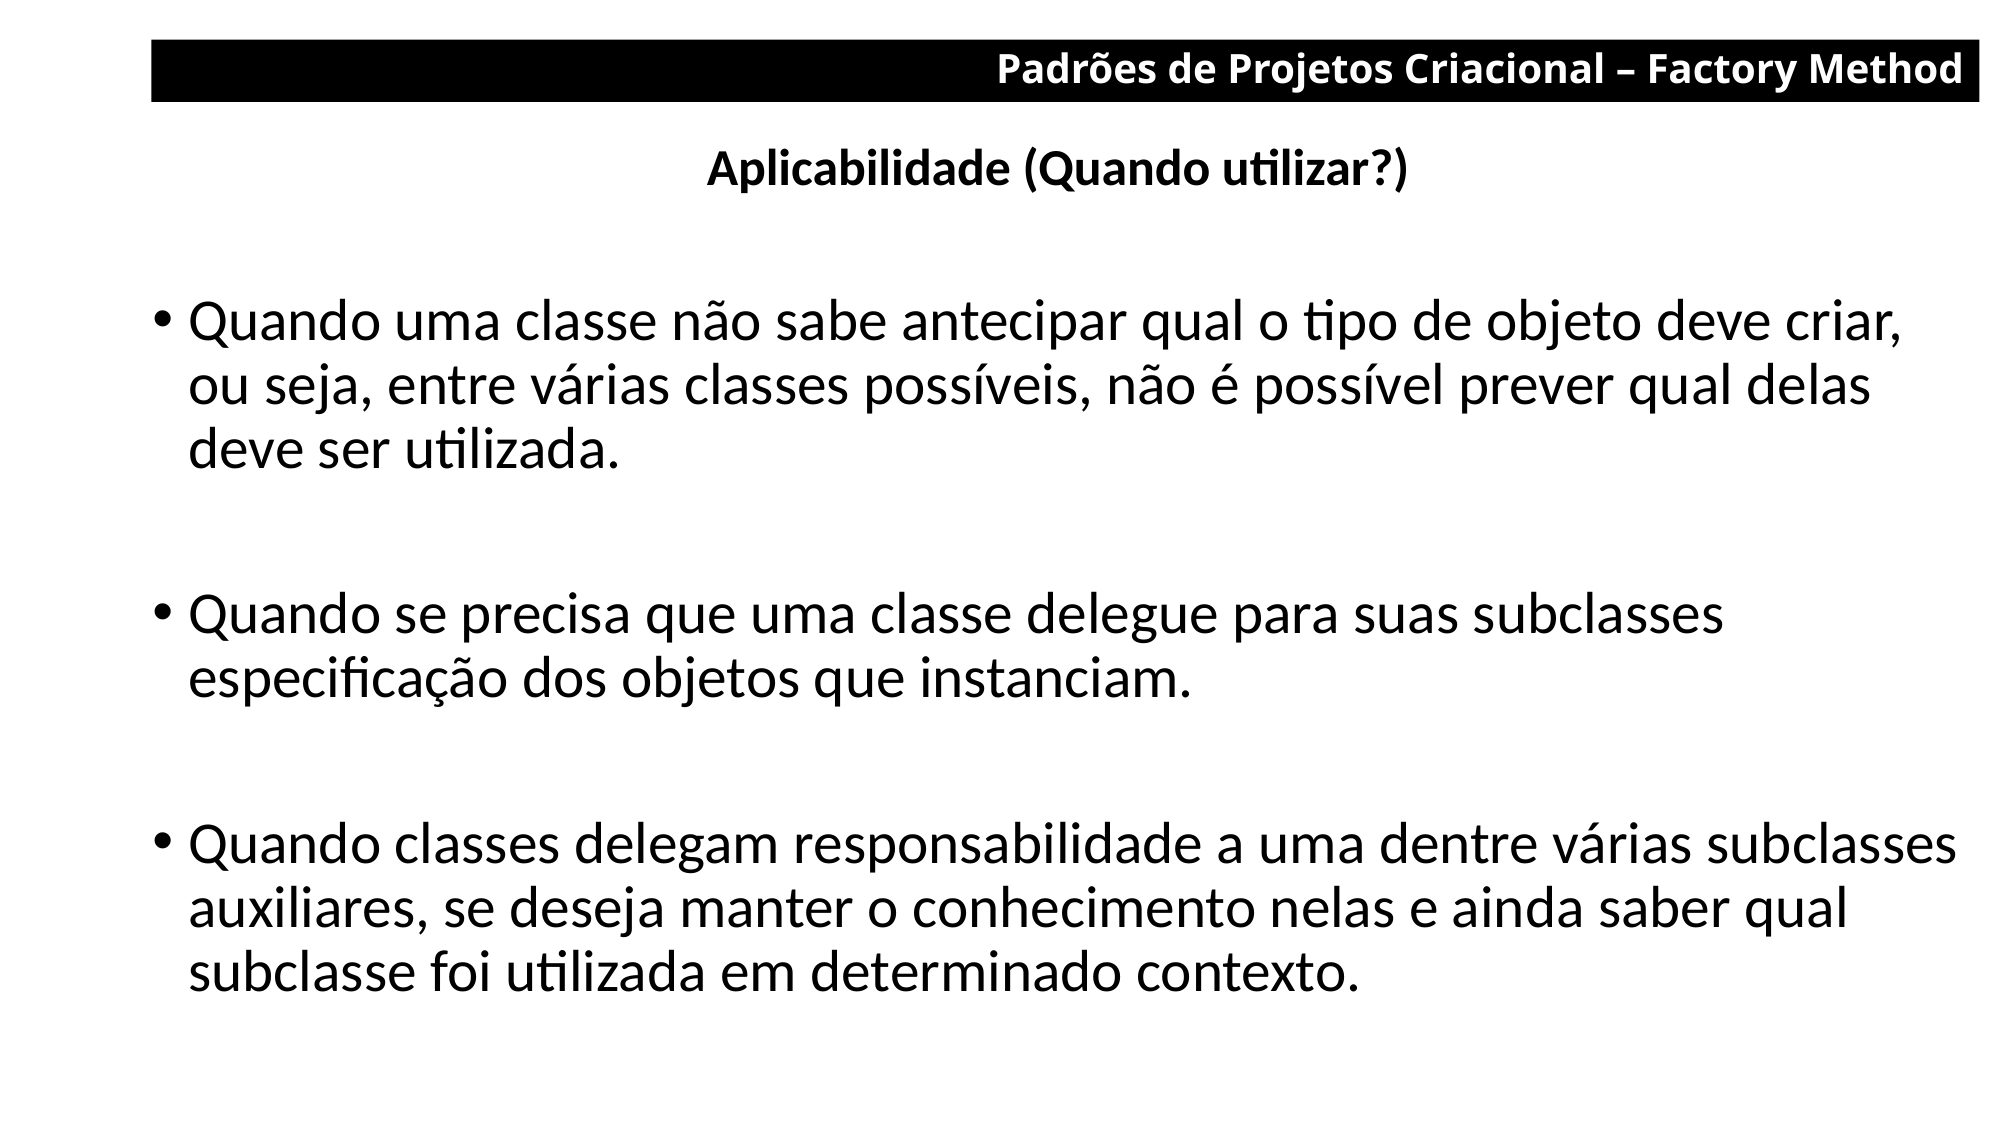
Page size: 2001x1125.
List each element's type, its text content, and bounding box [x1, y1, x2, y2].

list Aplicabilidade (Quando utilizar?) Quando uma classe não sabe antecipar qual o tipo de objeto deve criar, ou seja, entre várias classes possíveis, não é possível prever qual delas deve ser utilizada. Quando se precisa que uma classe delegue para suas subclasses especificação dos objetos que instanciam. Quando classes delegam responsabilidade a uma dentre várias subclasses auxiliares, se deseja manter o conhecimento nelas e ainda saber qual subclasse foi utilizada em determinado contexto. [137, 132, 1980, 1014]
text_box Padrões de Projetos Criacional – Factory Method [151, 39, 1980, 102]
